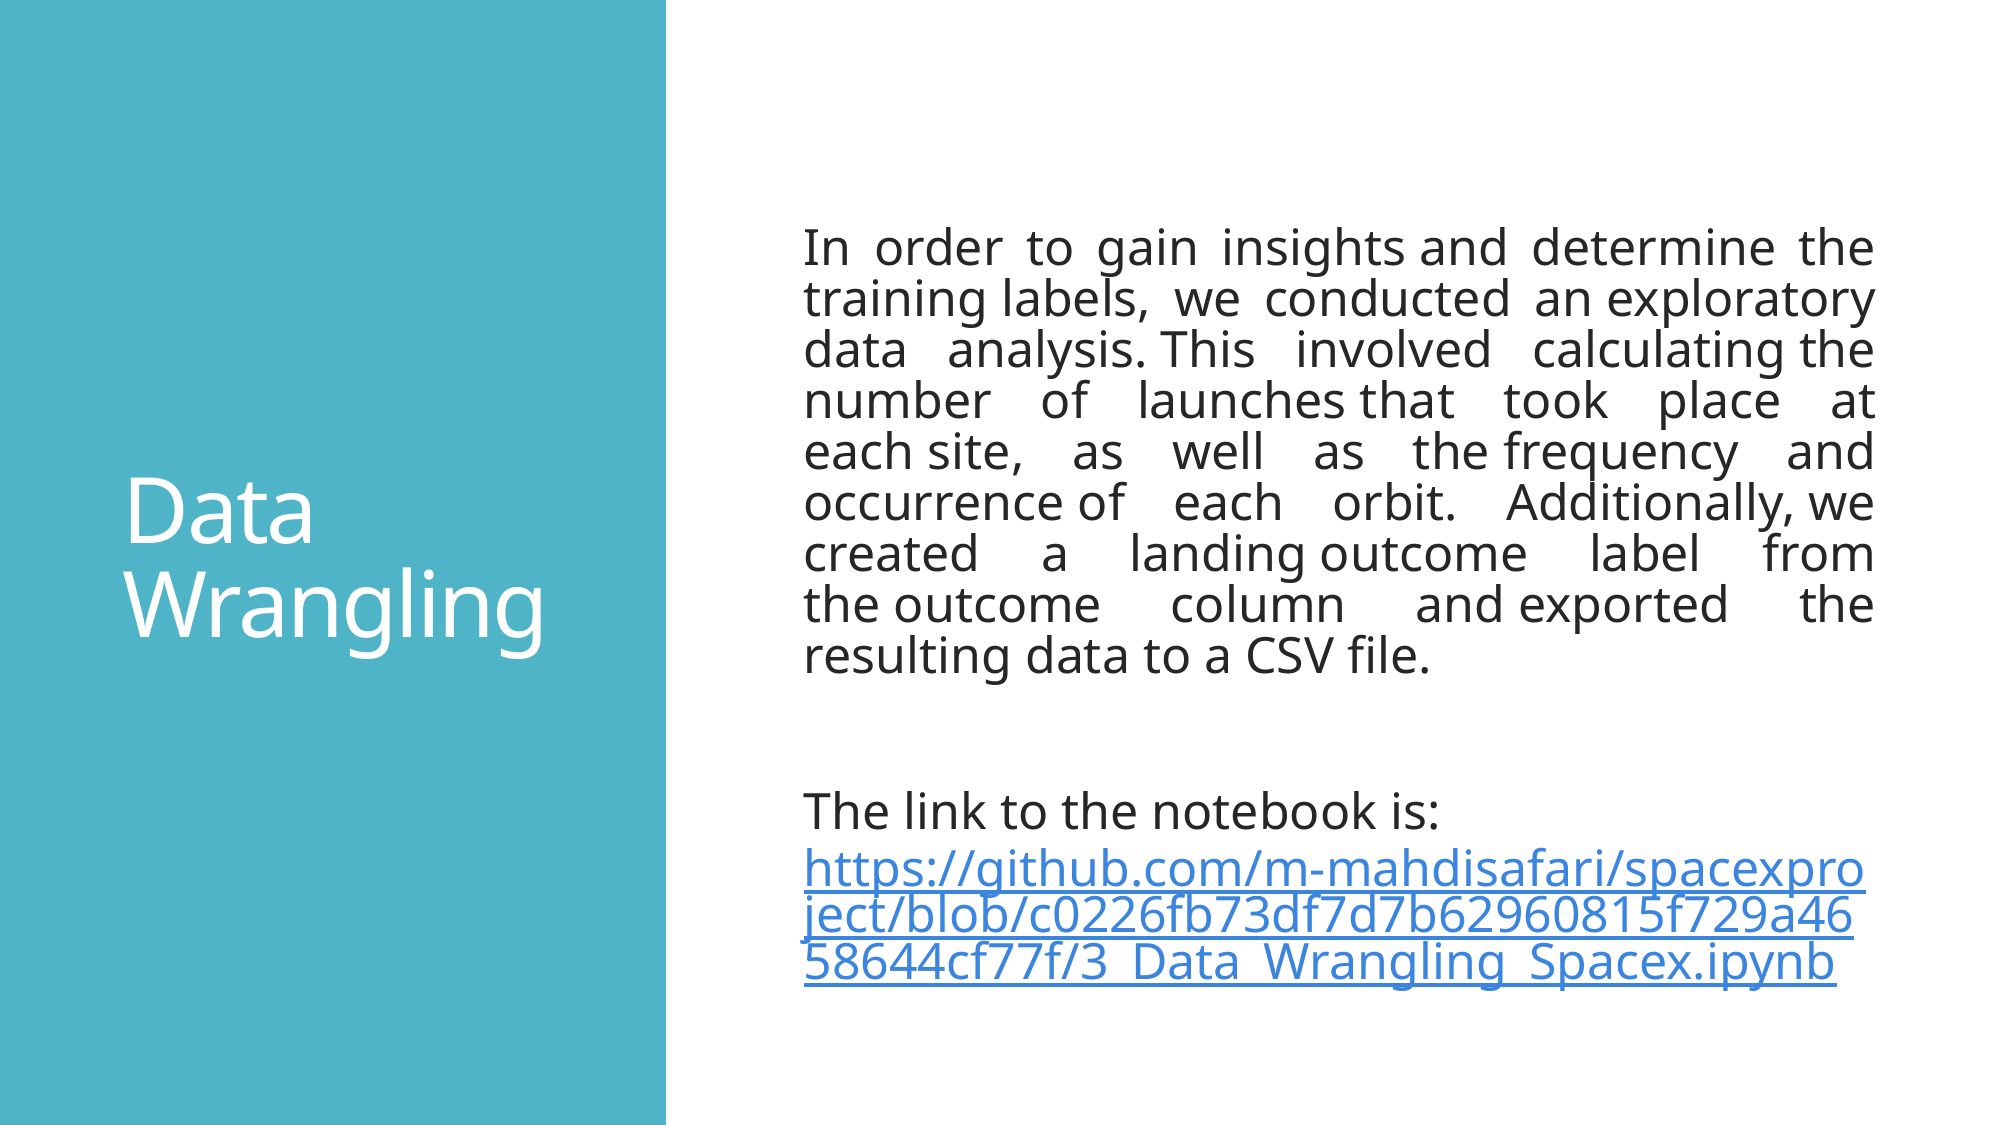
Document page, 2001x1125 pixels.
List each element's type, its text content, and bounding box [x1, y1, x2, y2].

list In order to gain insights and determine the training labels, we conducted an exploratory data analysis. This involved calculating the number of launches that took place at each site, as well as the frequency and occurrence of each orbit. Additionally, we created a landing outcome label from the outcome column and exported the resulting data to a CSV file. The link to the notebook is: https://github.com/m-mahdisafari/spacexproject/blob/c0226fb73df7d7b62960815f729a4658644cf77f/3_Data_Wrangling_Spacex.ipynb [773, 153, 1892, 1048]
text_box [0, 0, 667, 1125]
title Data Wrangling [107, 153, 598, 972]
